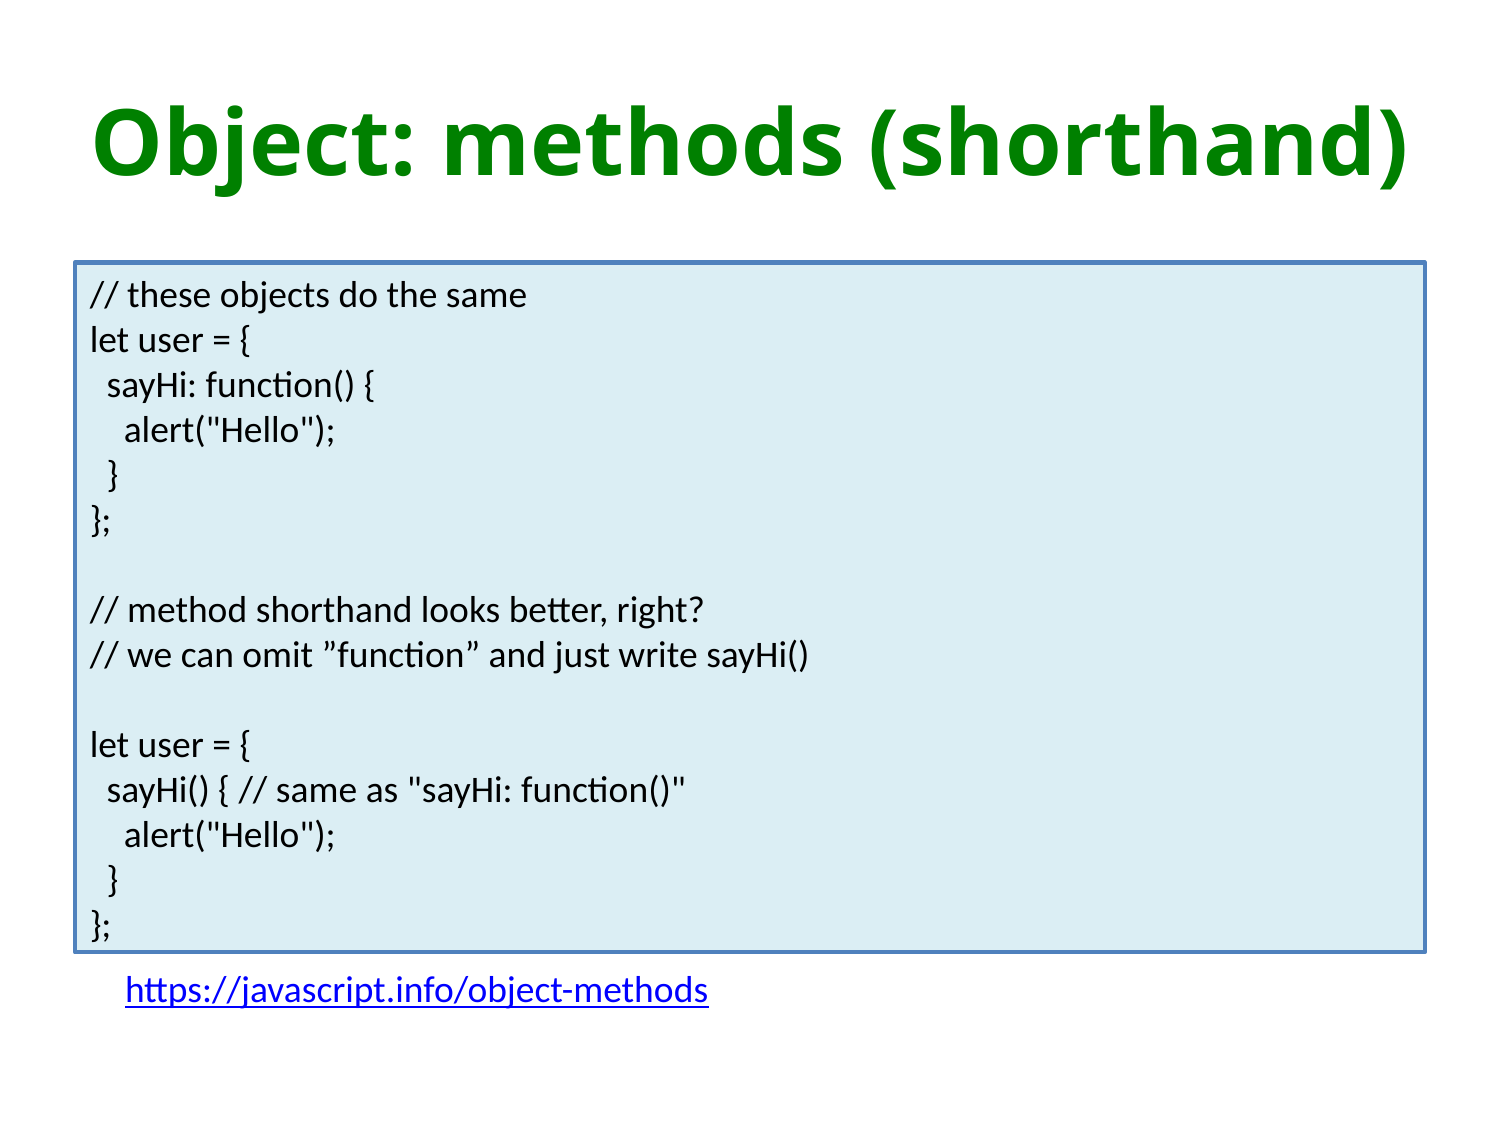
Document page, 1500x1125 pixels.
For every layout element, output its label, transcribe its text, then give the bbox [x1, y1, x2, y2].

title Object: methods (shorthand) [75, 45, 1425, 233]
text_box // these objects do the same let user = { sayHi: function() { alert("Hello"); } }; // method shorthand looks better, right? // we can omit ”function” and just write sayHi() let user = { sayHi() { // same as "sayHi: function()" alert("Hello"); } }; [73, 260, 1427, 954]
text_box https://javascript.info/object-methods [110, 957, 1172, 1063]
